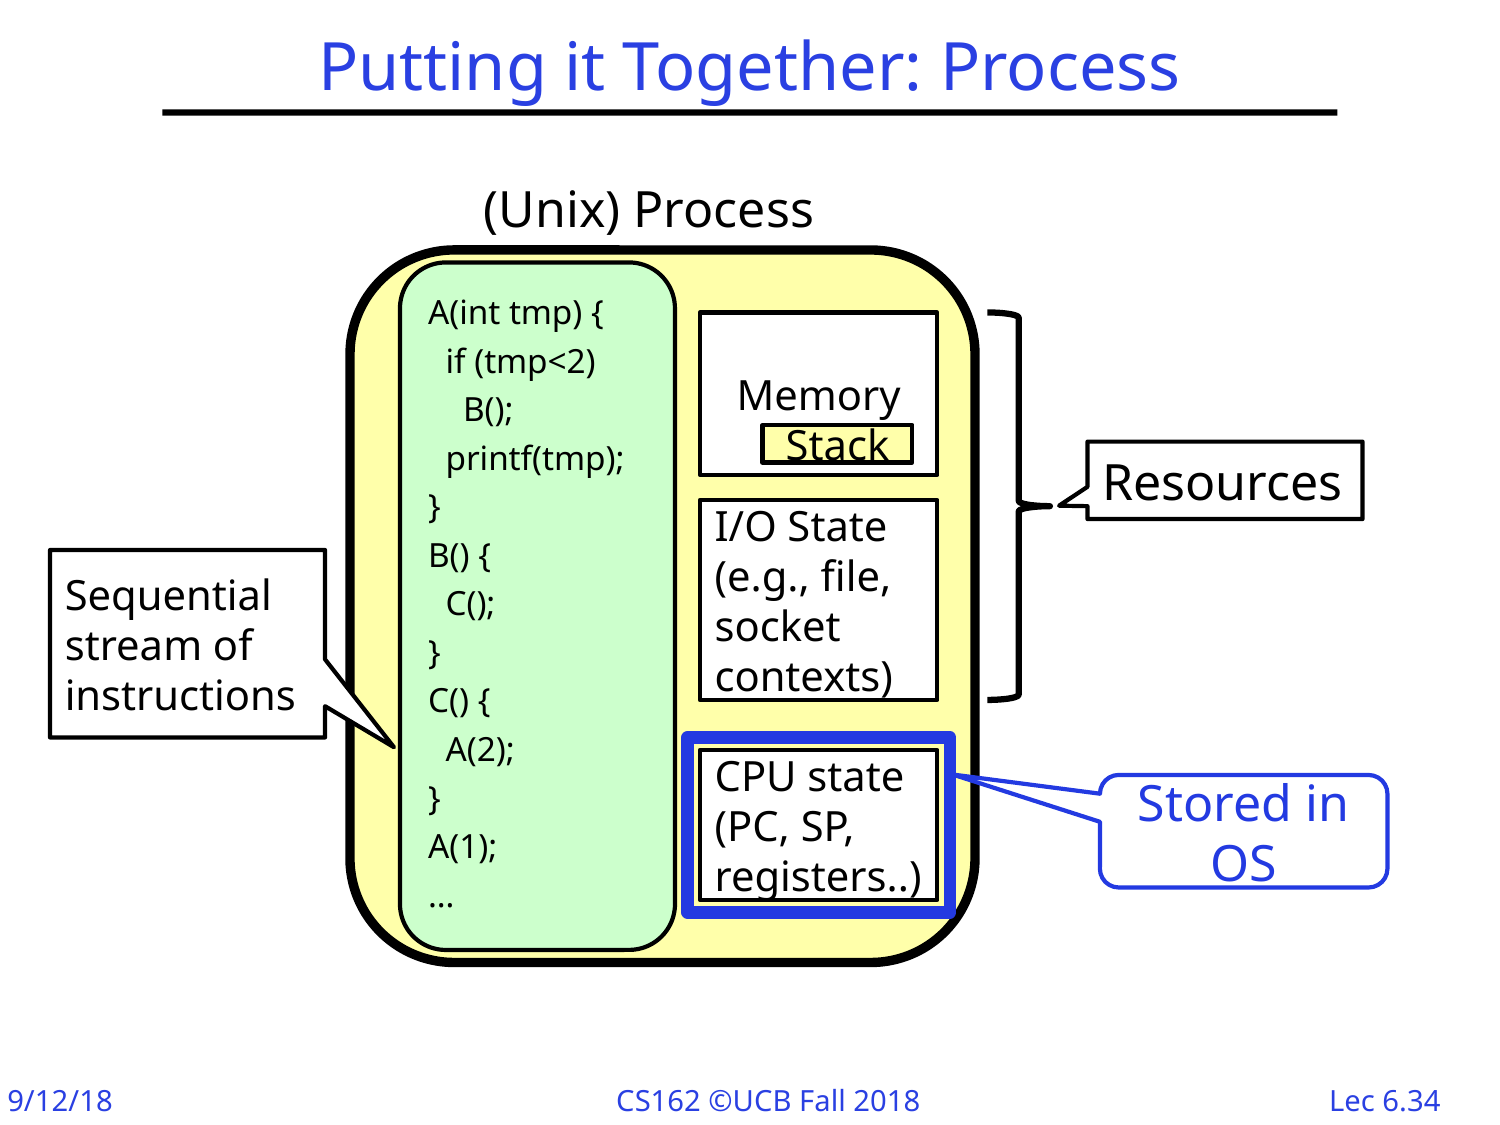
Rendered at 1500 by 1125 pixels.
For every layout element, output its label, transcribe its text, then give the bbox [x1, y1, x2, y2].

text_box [987, 312, 1363, 701]
text_box Stack [762, 425, 913, 463]
text_box Memory [699, 312, 938, 475]
title Putting it Together: Process [162, 24, 1338, 113]
text_box I/O State (e.g., file, socket contexts) [699, 500, 938, 700]
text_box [687, 737, 1388, 913]
text_box [349, 249, 976, 963]
text_box Sequential stream of instructions [50, 549, 394, 748]
text_box (Unix) Process [468, 169, 829, 245]
text_box A(int tmp) { if (tmp<2) B(); printf(tmp); } B() { C(); } C() { A(2); } A(1); … [399, 262, 676, 950]
